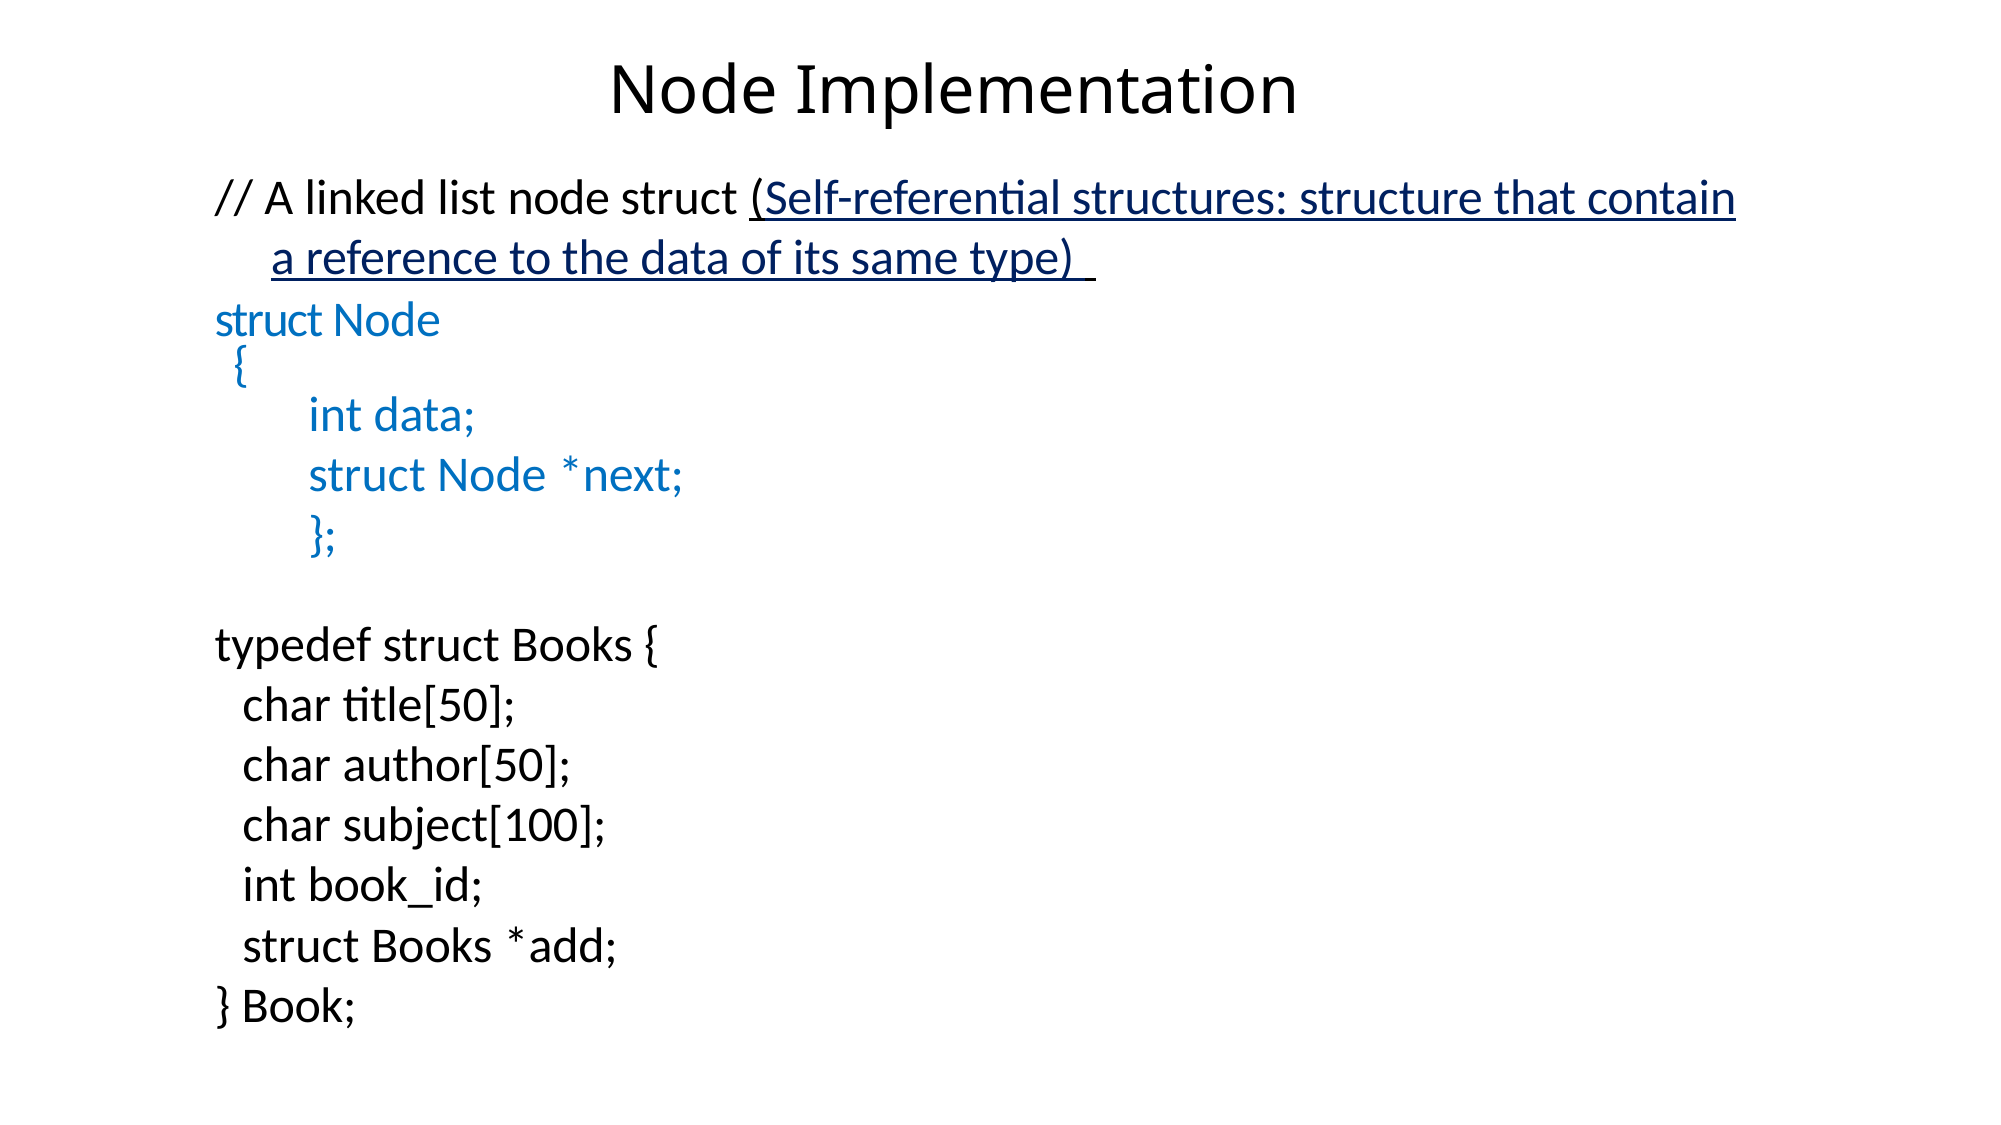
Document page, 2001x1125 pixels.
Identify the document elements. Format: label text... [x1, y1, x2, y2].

title Node Implementation [362, 0, 1351, 162]
text_box // A linked list node struct (Self-referential structures: structure that contain a reference to the data of its same type) struct Node { int data; struct Node *next; }; typedef struct Books { char title[50]; char author[50]; char subject[100]; int book_id; struct Books *add; } Book; [212, 162, 1888, 1032]
